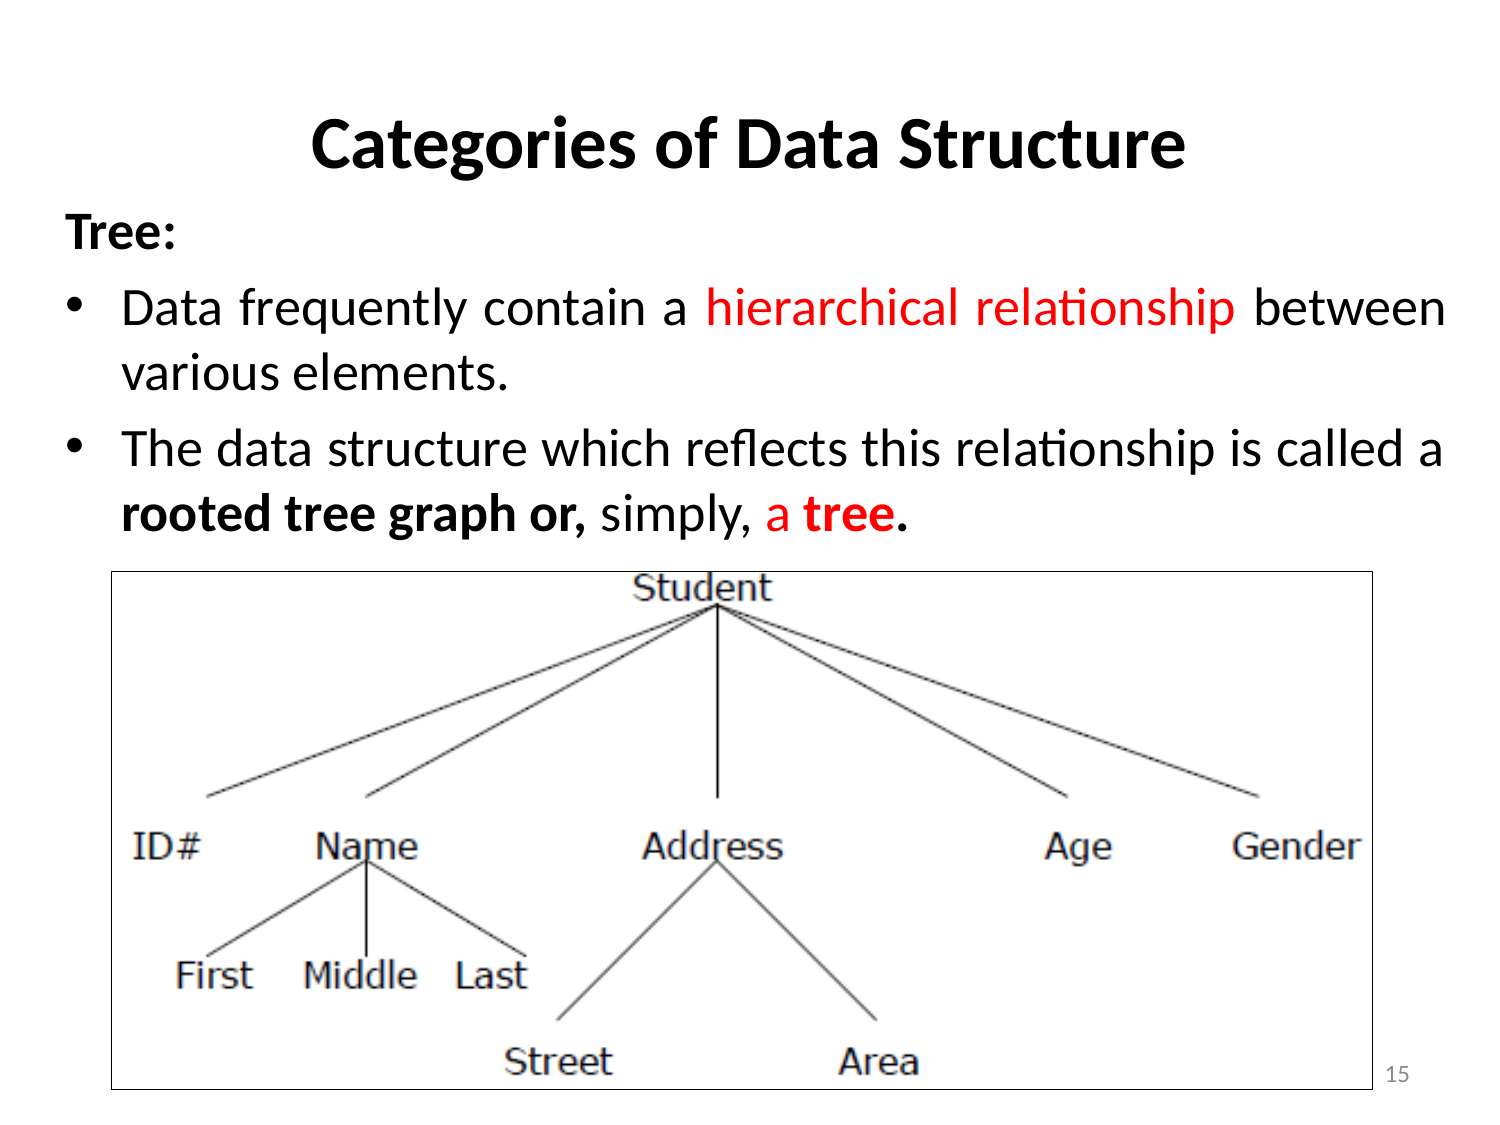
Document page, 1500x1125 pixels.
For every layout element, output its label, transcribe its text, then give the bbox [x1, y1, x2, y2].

title Categories of Data Structure [75, 45, 1425, 233]
picture [112, 572, 1373, 1089]
list Tree: Data frequently contain a hierarchical relationship between various elements. The data structure which reflects this relationship is called a rooted tree graph or, simply, a tree. [50, 187, 1463, 1005]
slide_number 15 [1074, 1042, 1425, 1103]
